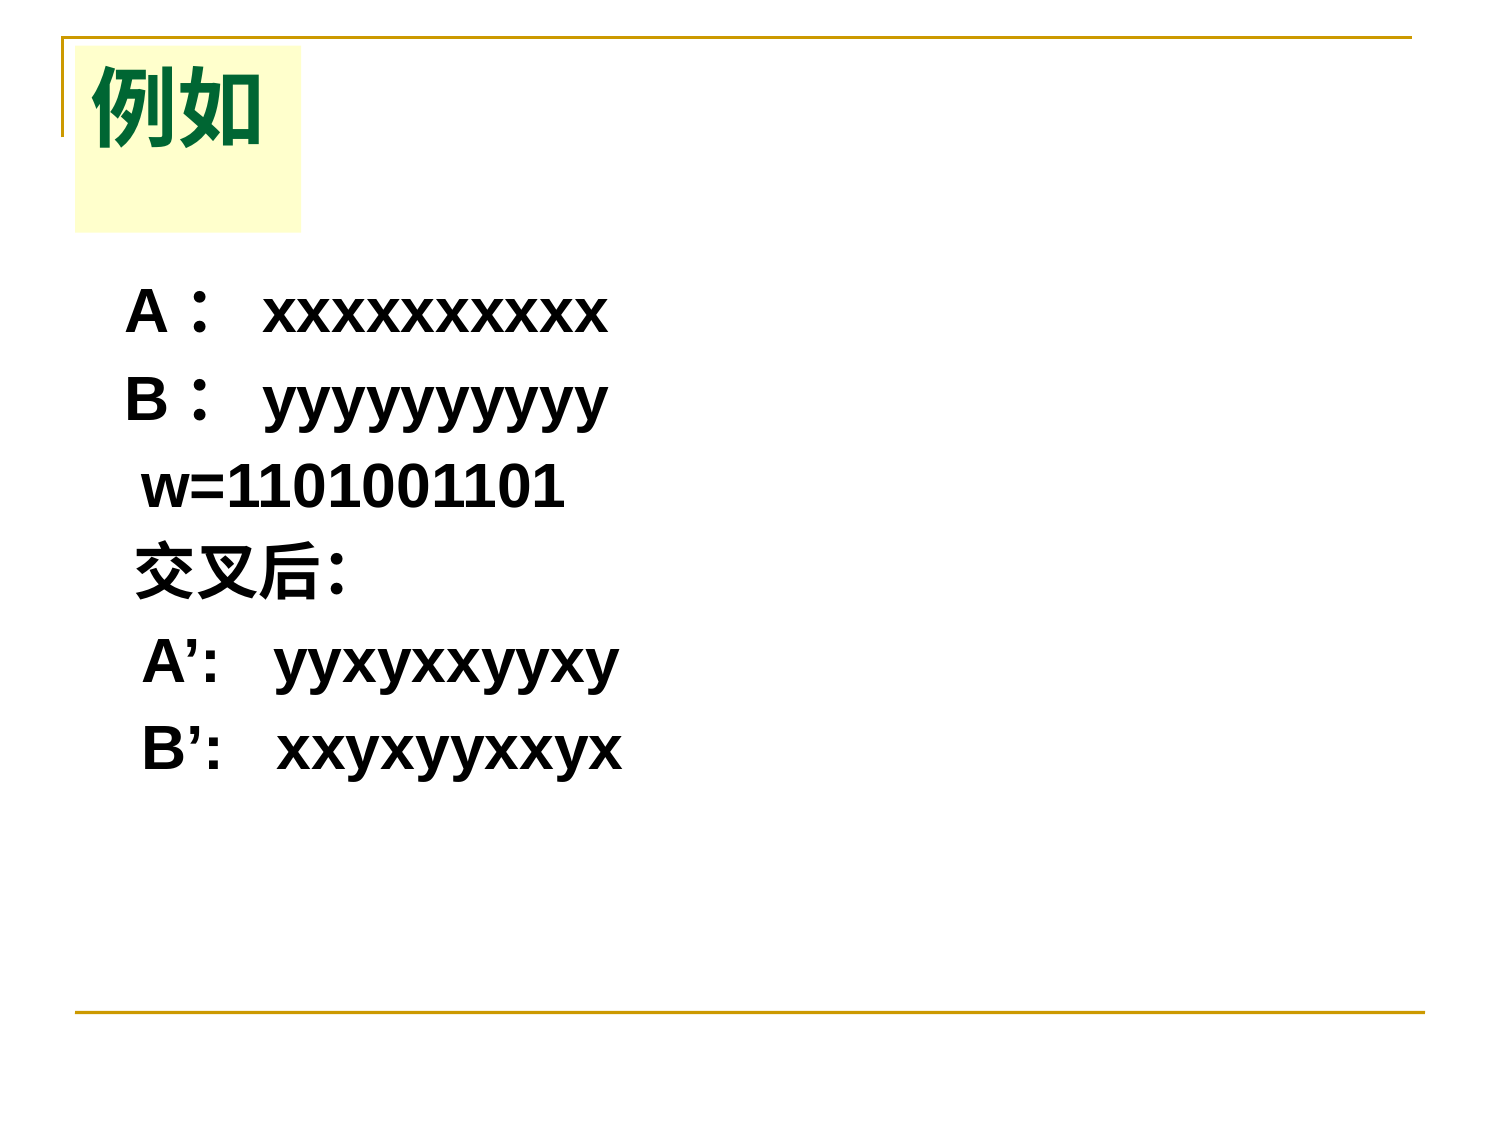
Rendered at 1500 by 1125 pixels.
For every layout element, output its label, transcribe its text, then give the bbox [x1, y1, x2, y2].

title 例如 [75, 45, 302, 233]
list A：xxxxxxxxxx B：yyyyyyyyyy w=1101001101 交叉后： A’: yyxyxxyyxy B’: xxyxyyxxyx [75, 262, 1425, 1006]
